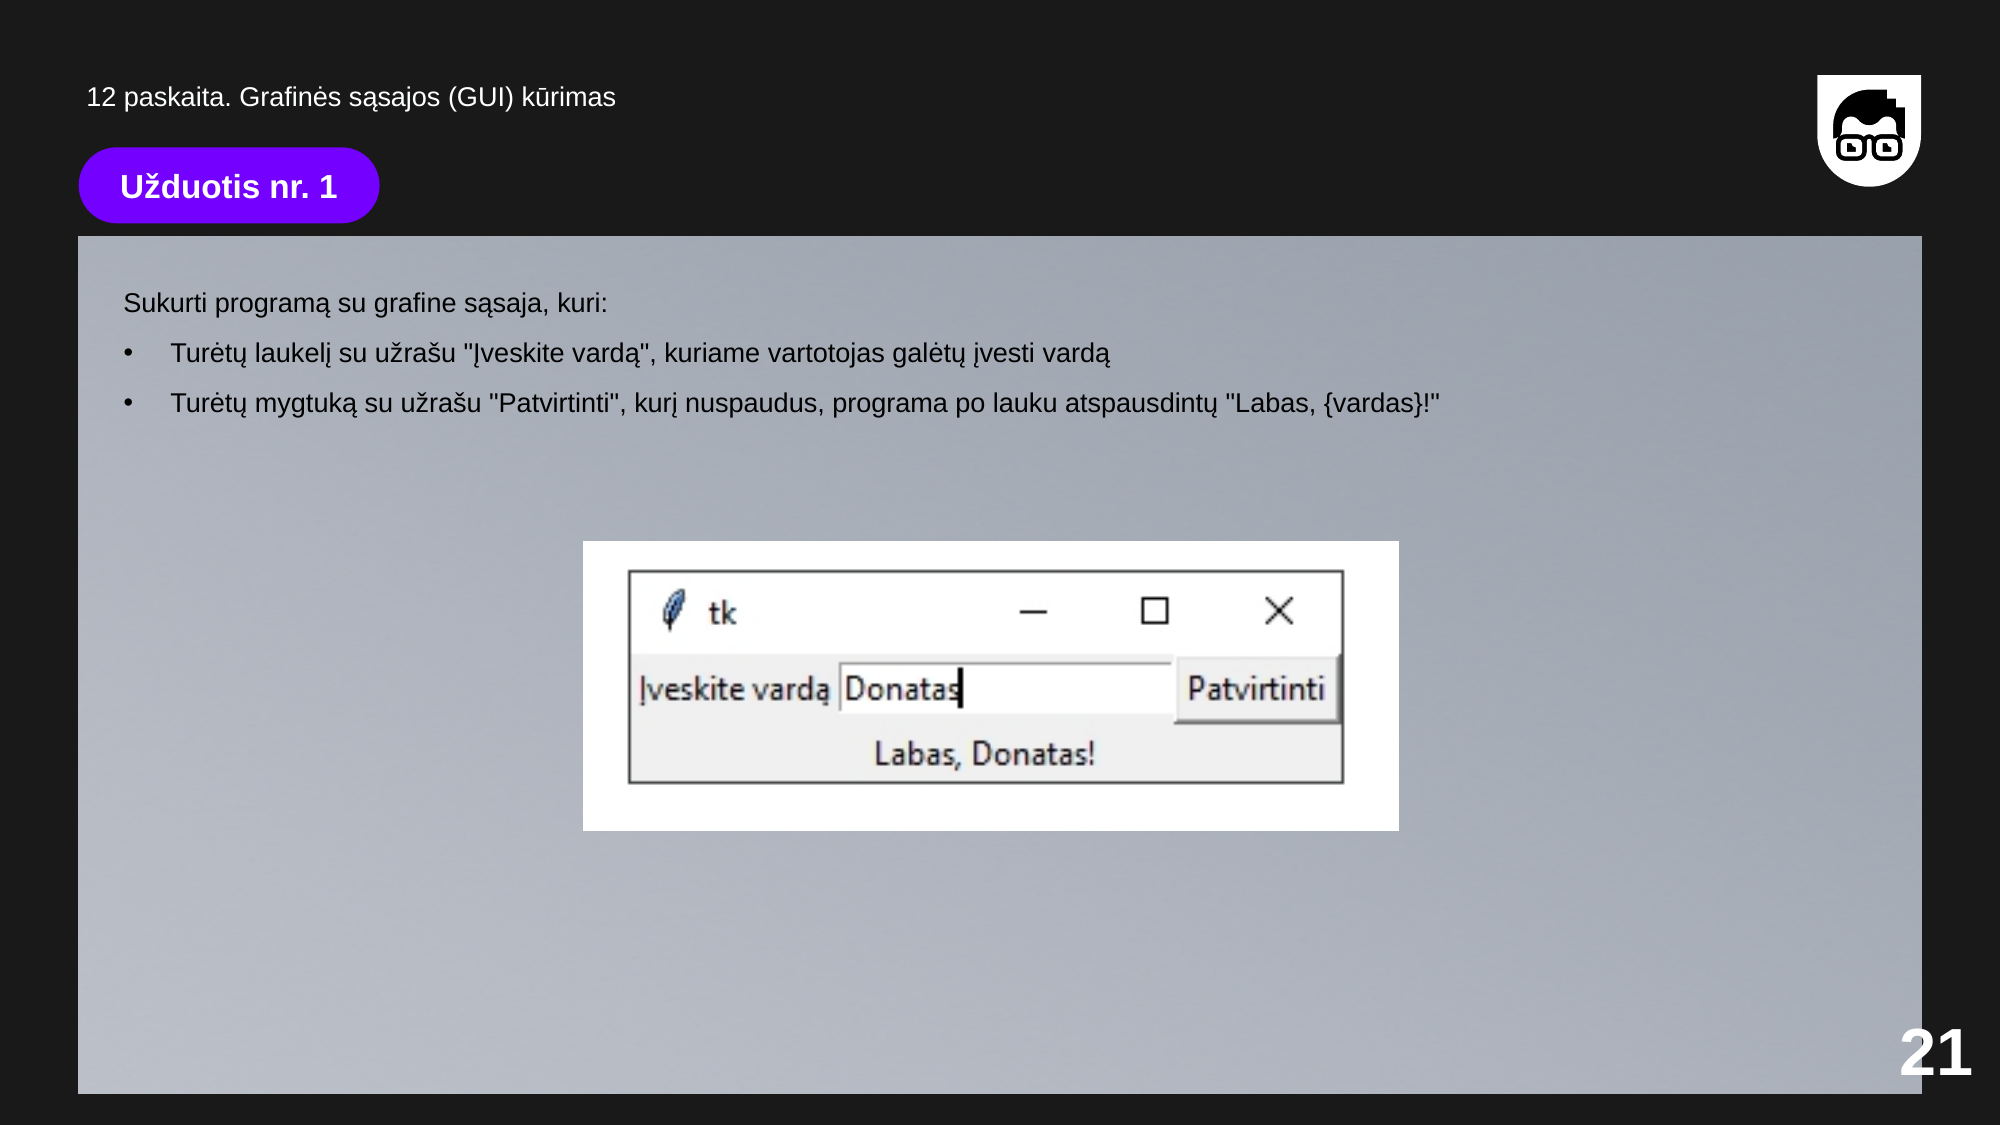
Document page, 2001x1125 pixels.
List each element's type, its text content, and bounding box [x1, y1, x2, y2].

picture [78, 236, 1922, 1095]
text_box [78, 147, 380, 224]
text_box 12 paskaita. Grafinės sąsajos (GUI) kūrimas [78, 75, 1000, 150]
text_box 21 [1929, 1001, 1989, 1097]
